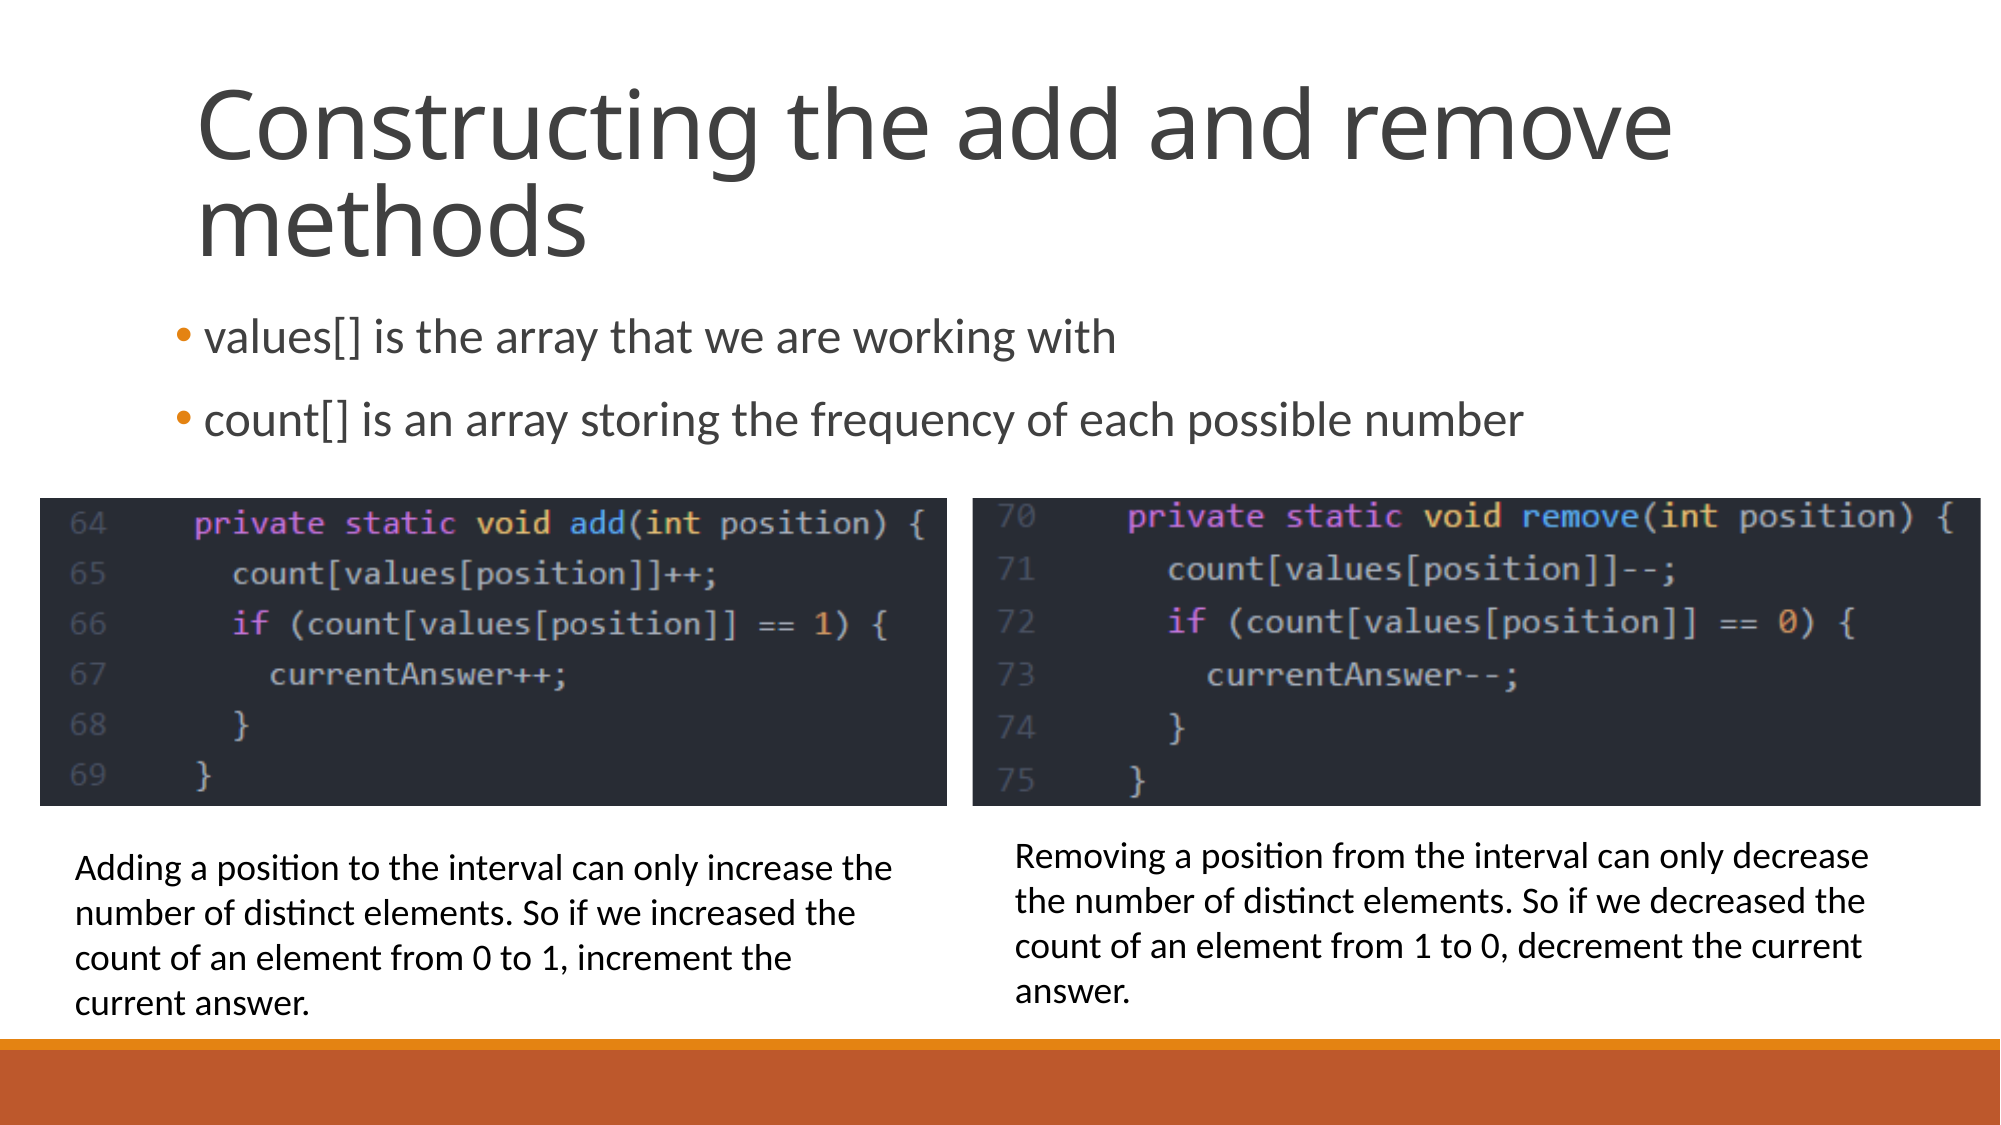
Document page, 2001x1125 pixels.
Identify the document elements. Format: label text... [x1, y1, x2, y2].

title Constructing the add and remove methods [180, 45, 1830, 284]
picture [972, 497, 1982, 807]
text_box Adding a position to the interval can only increase the number of distinct elements. So if we increased the count of an element from 0 to 1, increment the current answer. [60, 835, 926, 1031]
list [39, 497, 947, 807]
text_box Removing a position from the interval can only decrease the number of distinct elements. So if we decreased the count of an element from 1 to 0, decrement the current answer. [1000, 823, 1910, 1018]
text_box values[] is the array that we are working with count[] is an array storing the frequency of each possible number [175, 302, 1826, 963]
